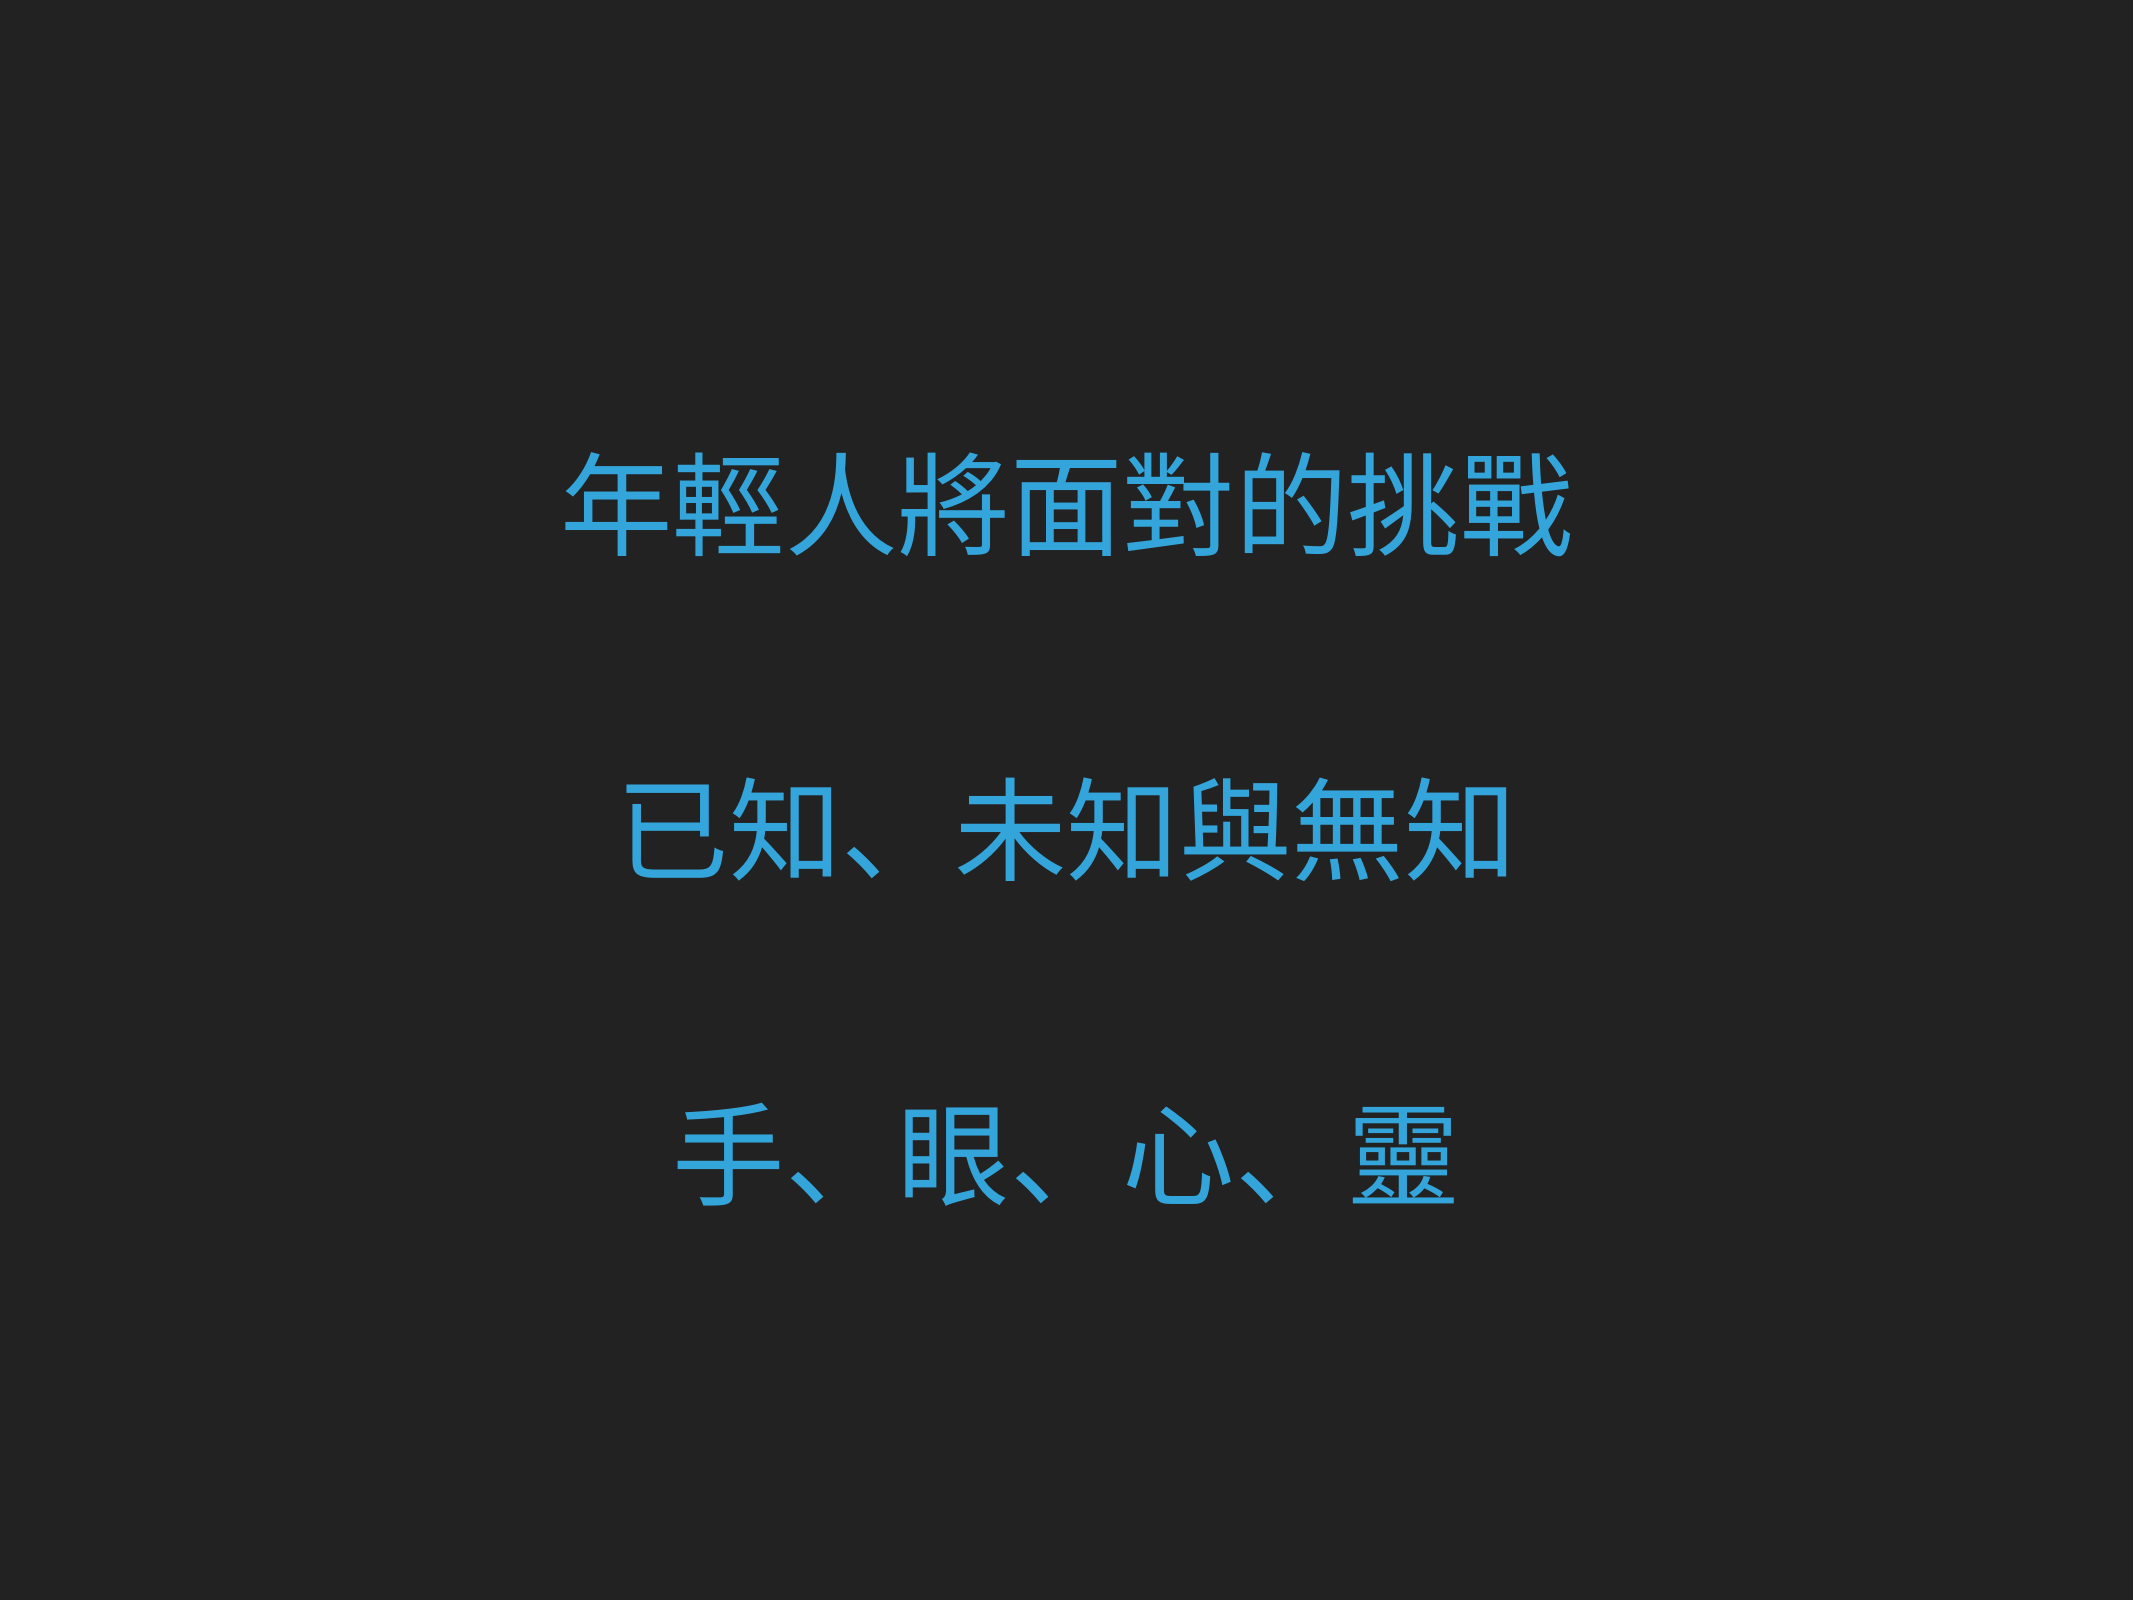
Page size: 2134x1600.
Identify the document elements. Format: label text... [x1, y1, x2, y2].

text_box 已知、未知與無知 [66, 606, 2067, 903]
text_box 手、眼、心、靈 [66, 931, 2067, 1228]
list 年輕人將面對的挑戰 [66, 281, 2068, 578]
